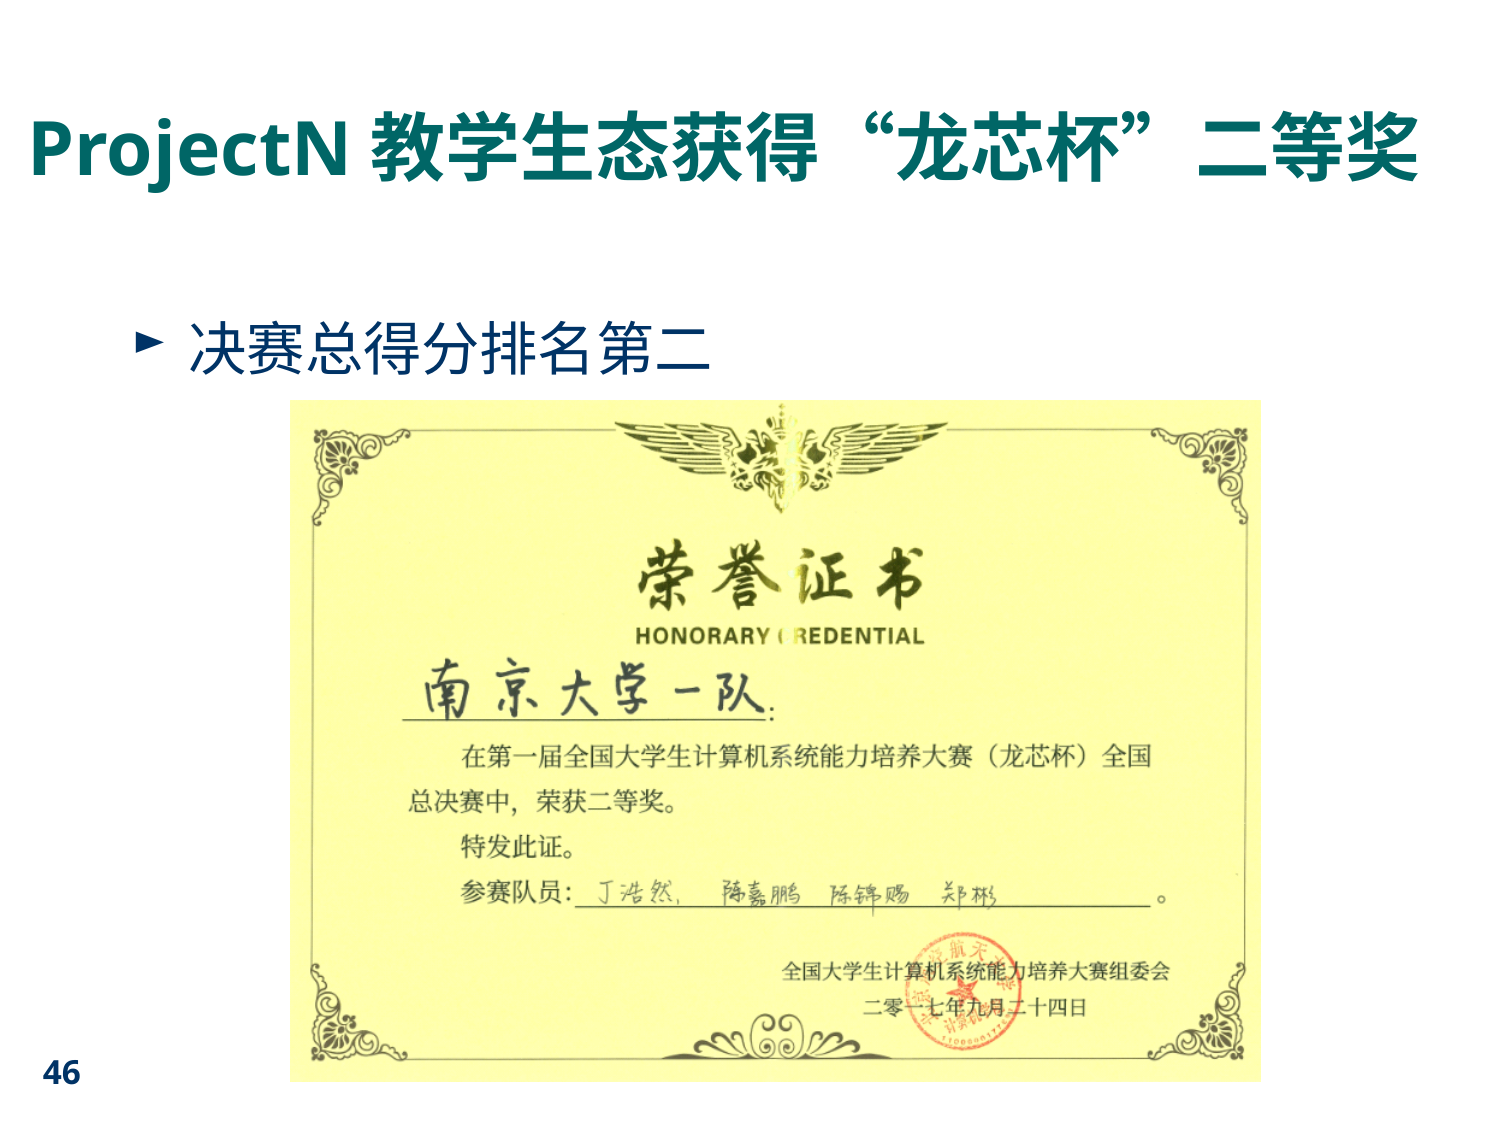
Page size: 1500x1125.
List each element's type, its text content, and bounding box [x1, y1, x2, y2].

title ProjectN教学生态获得“龙芯杯”二等奖 [12, 11, 1458, 200]
picture [290, 400, 1262, 1082]
slide_number 46 [13, 1023, 111, 1105]
list 决赛总得分排名第二 [116, 304, 1471, 1095]
